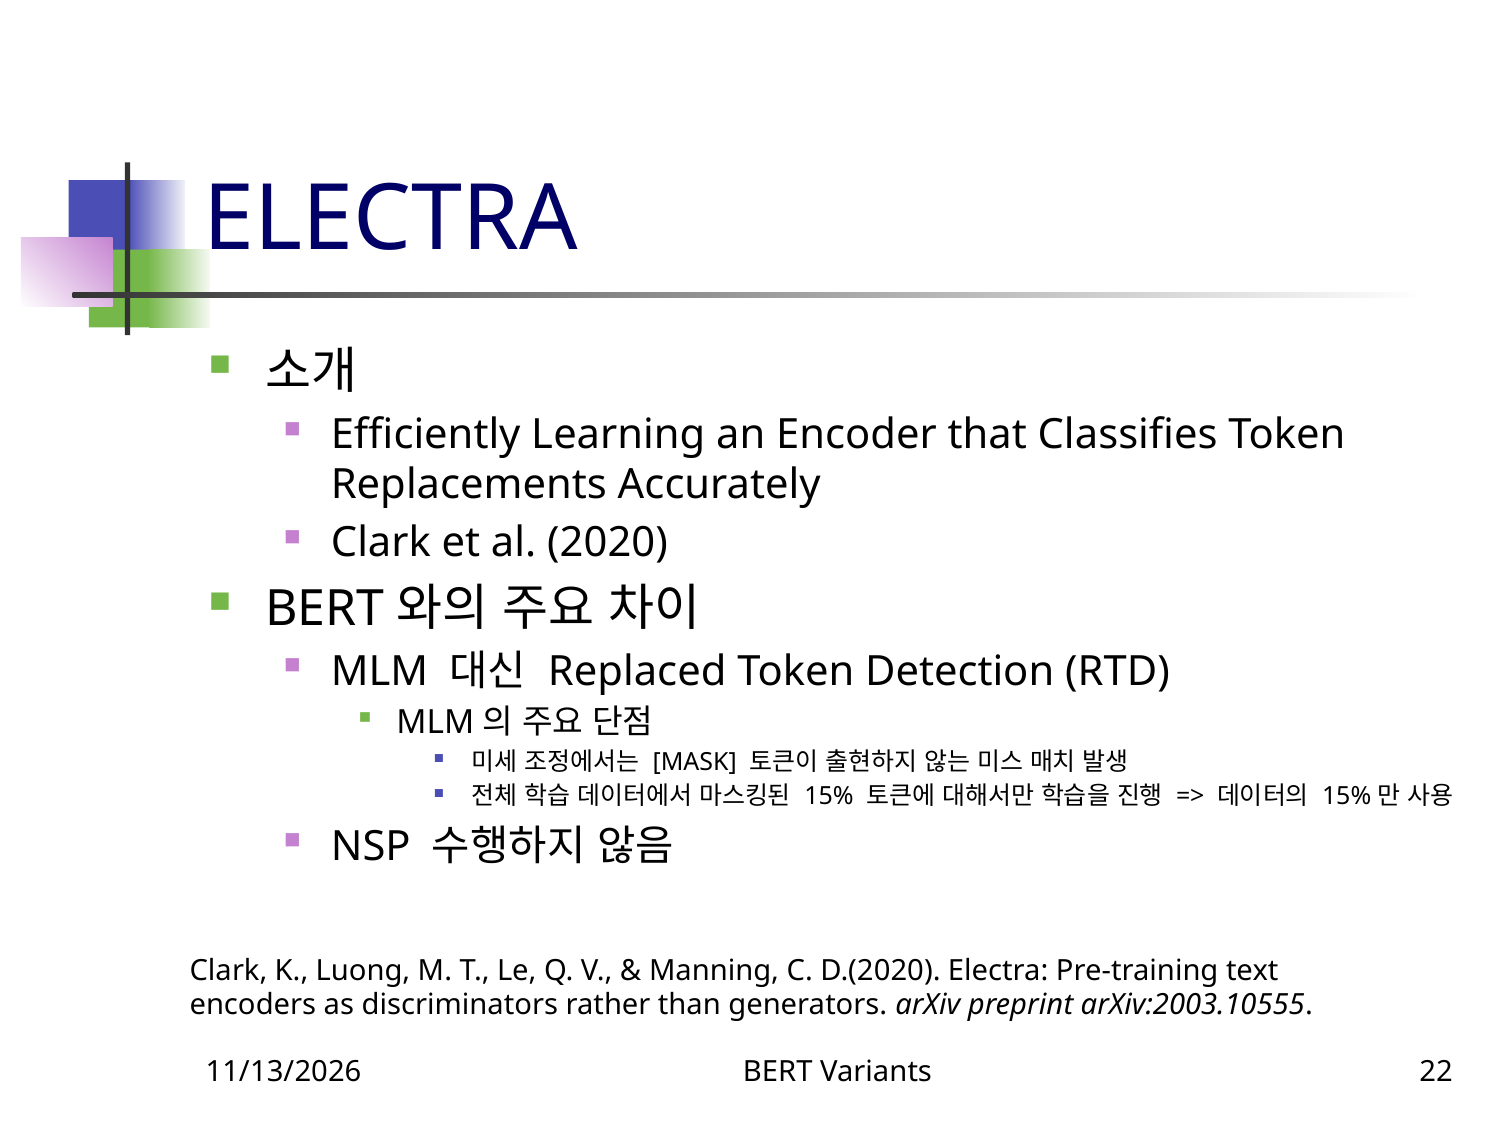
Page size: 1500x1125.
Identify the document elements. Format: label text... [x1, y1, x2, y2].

footer BERT Variants [600, 1029, 1075, 1100]
title ELECTRA [188, 35, 1468, 275]
list 소개 Efficiently Learning an Encoder that Classifies Token Replacements Accurately Clark et al. (2020) BERT와의 주요 차이 MLM 대신 Replaced Token Detection (RTD) MLM의 주요 단점 미세 조정에서는 [MASK] 토큰이 출현하지 않는 미스 매치 발생 전체 학습 데이터에서 마스킹된 15% 토큰에 대해서만 학습을 진행 => 데이터의 15%만 사용 NSP 수행하지 않음 [193, 331, 1469, 1006]
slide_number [190, 1029, 504, 1100]
slide_number 22 [1155, 1024, 1468, 1100]
text_box Clark, K., Luong, M. T., Le, Q. V., & Manning, C. D.(2020). Electra: Pre-training text encoders as discriminators rather than generators. arXiv preprint arXiv:2003.10555. [174, 943, 1388, 1029]
